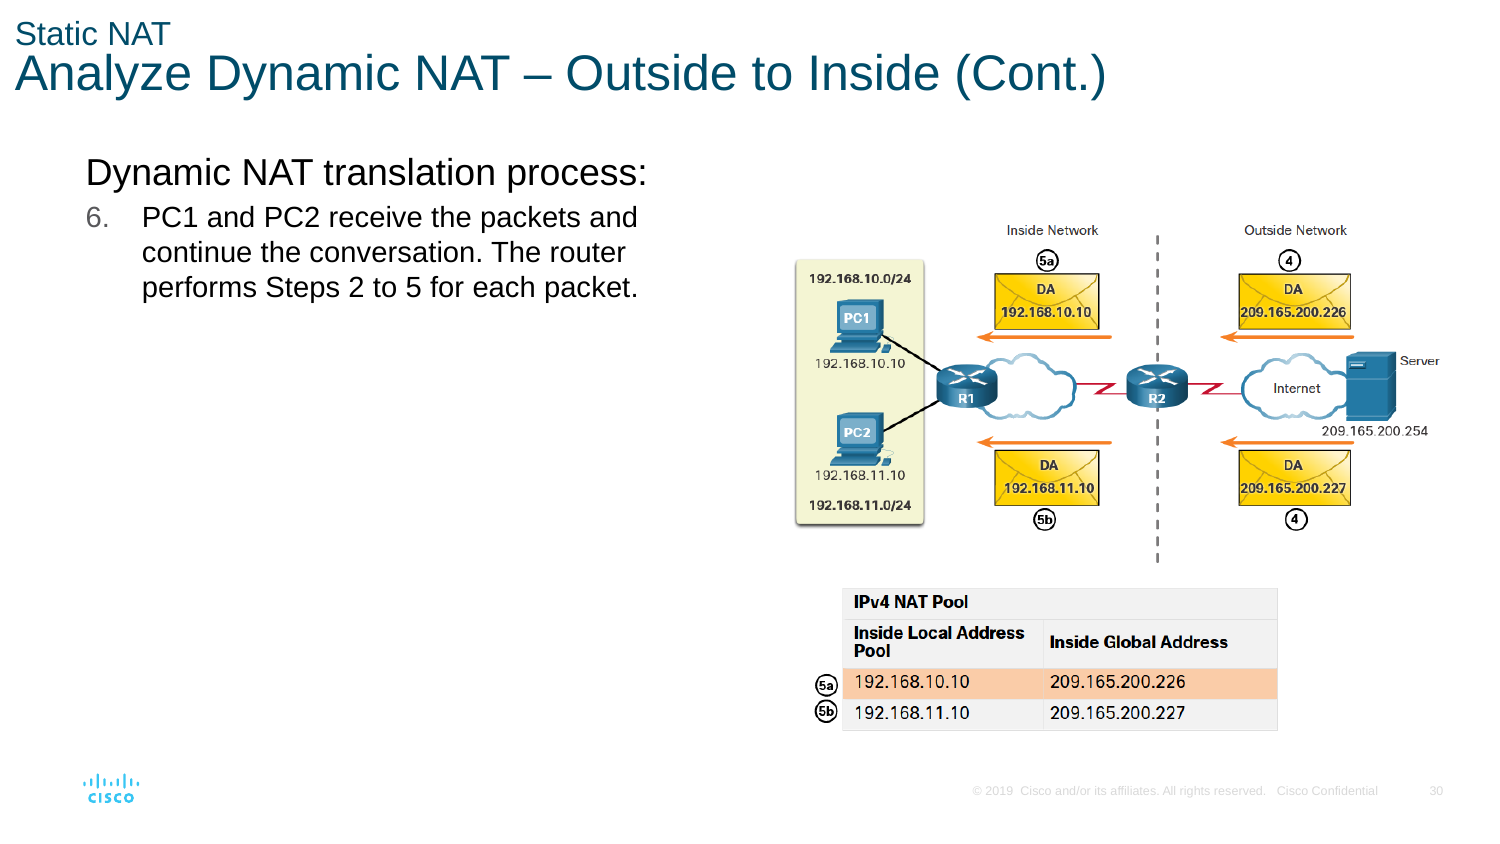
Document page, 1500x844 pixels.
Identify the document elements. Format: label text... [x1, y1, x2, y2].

list Dynamic NAT translation process: PC1 and PC2 receive the packets and continue the conversation. The router performs Steps 2 to 5 for each packet. [70, 140, 750, 819]
picture [788, 223, 1445, 736]
title Static NAT Analyze Dynamic NAT – Outside to Inside (Cont.) [0, 0, 1369, 120]
